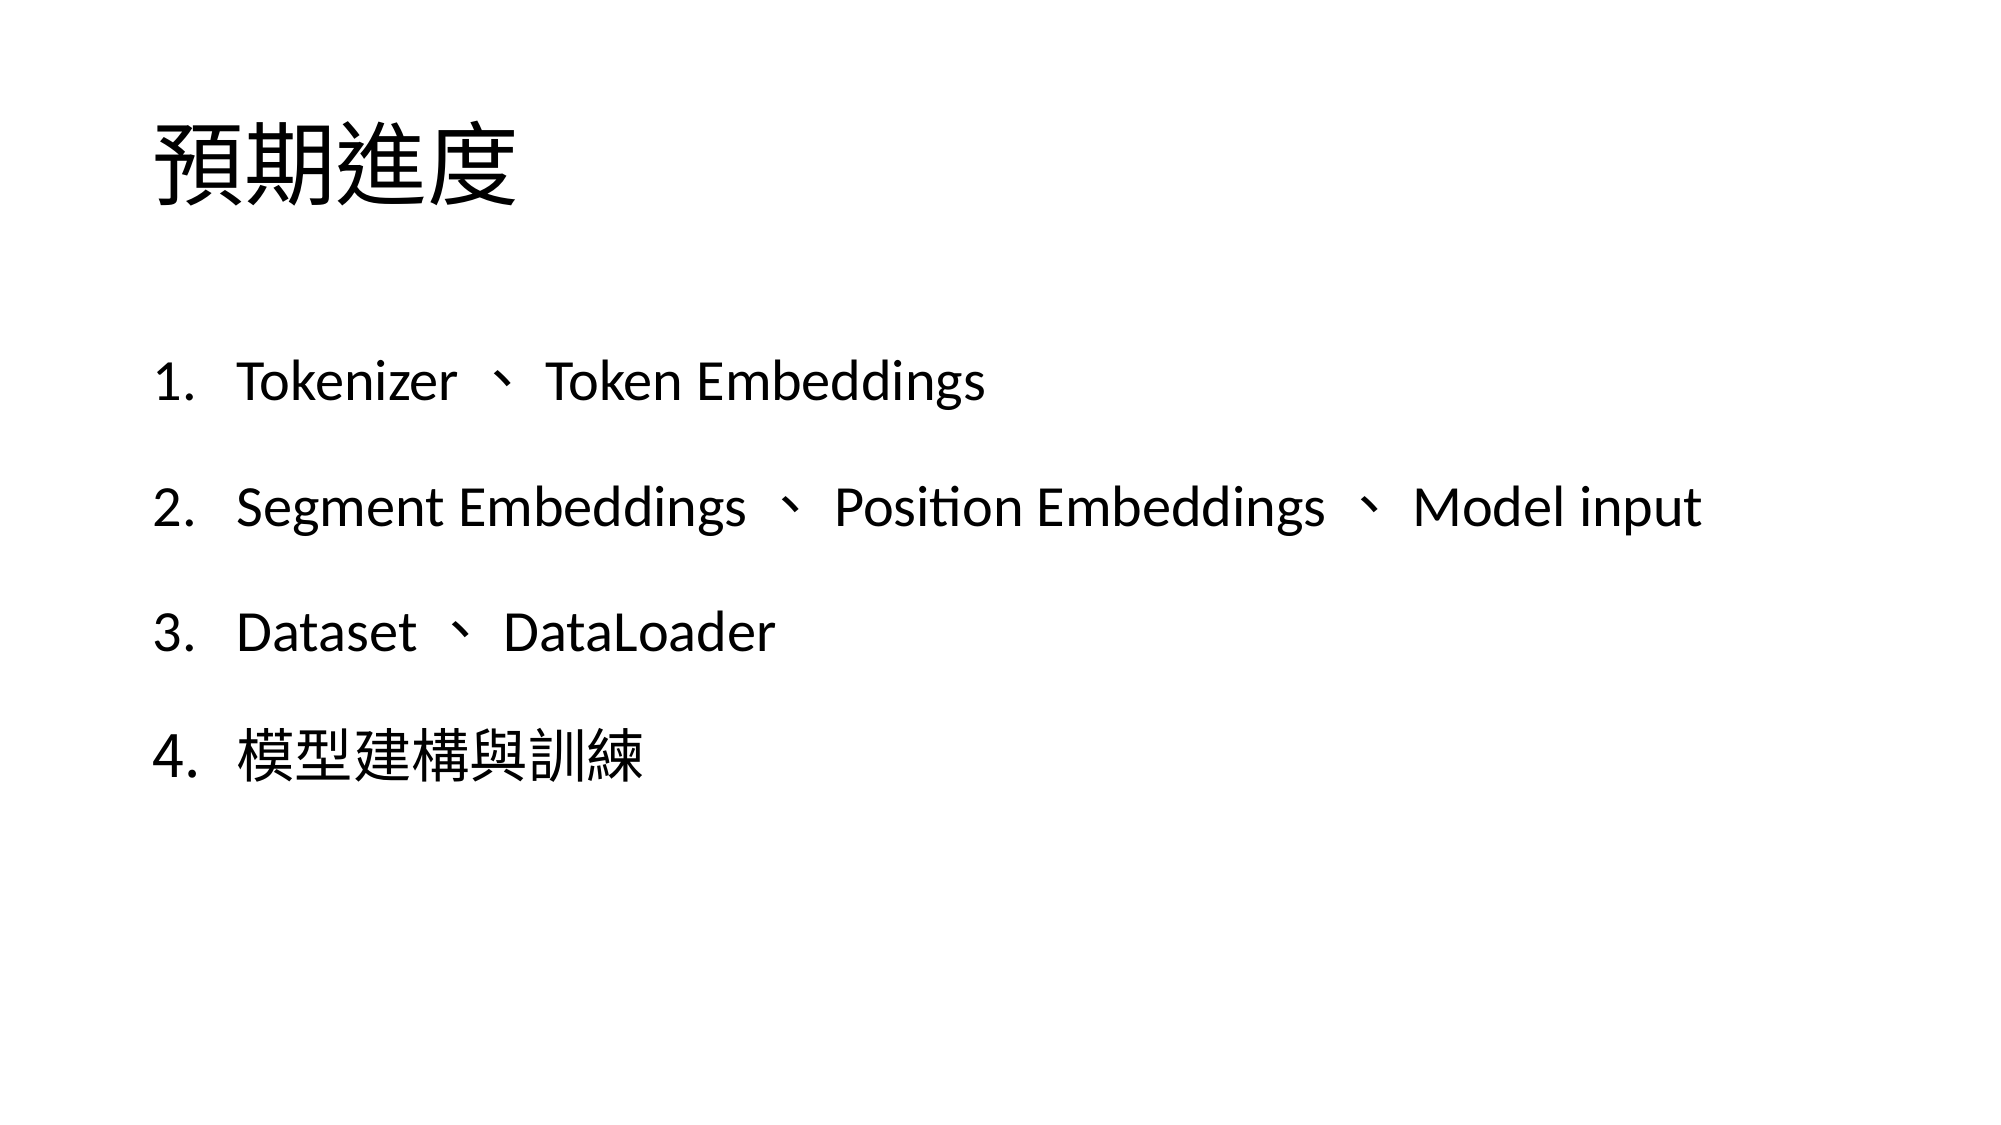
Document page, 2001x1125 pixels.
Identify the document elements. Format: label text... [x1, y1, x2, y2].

list Tokenizer、Token Embeddings Segment Embeddings、Position Embeddings、Model input Dataset、DataLoader 模型建構與訓練 [137, 299, 1863, 1014]
title 預期進度 [137, 59, 1863, 278]
